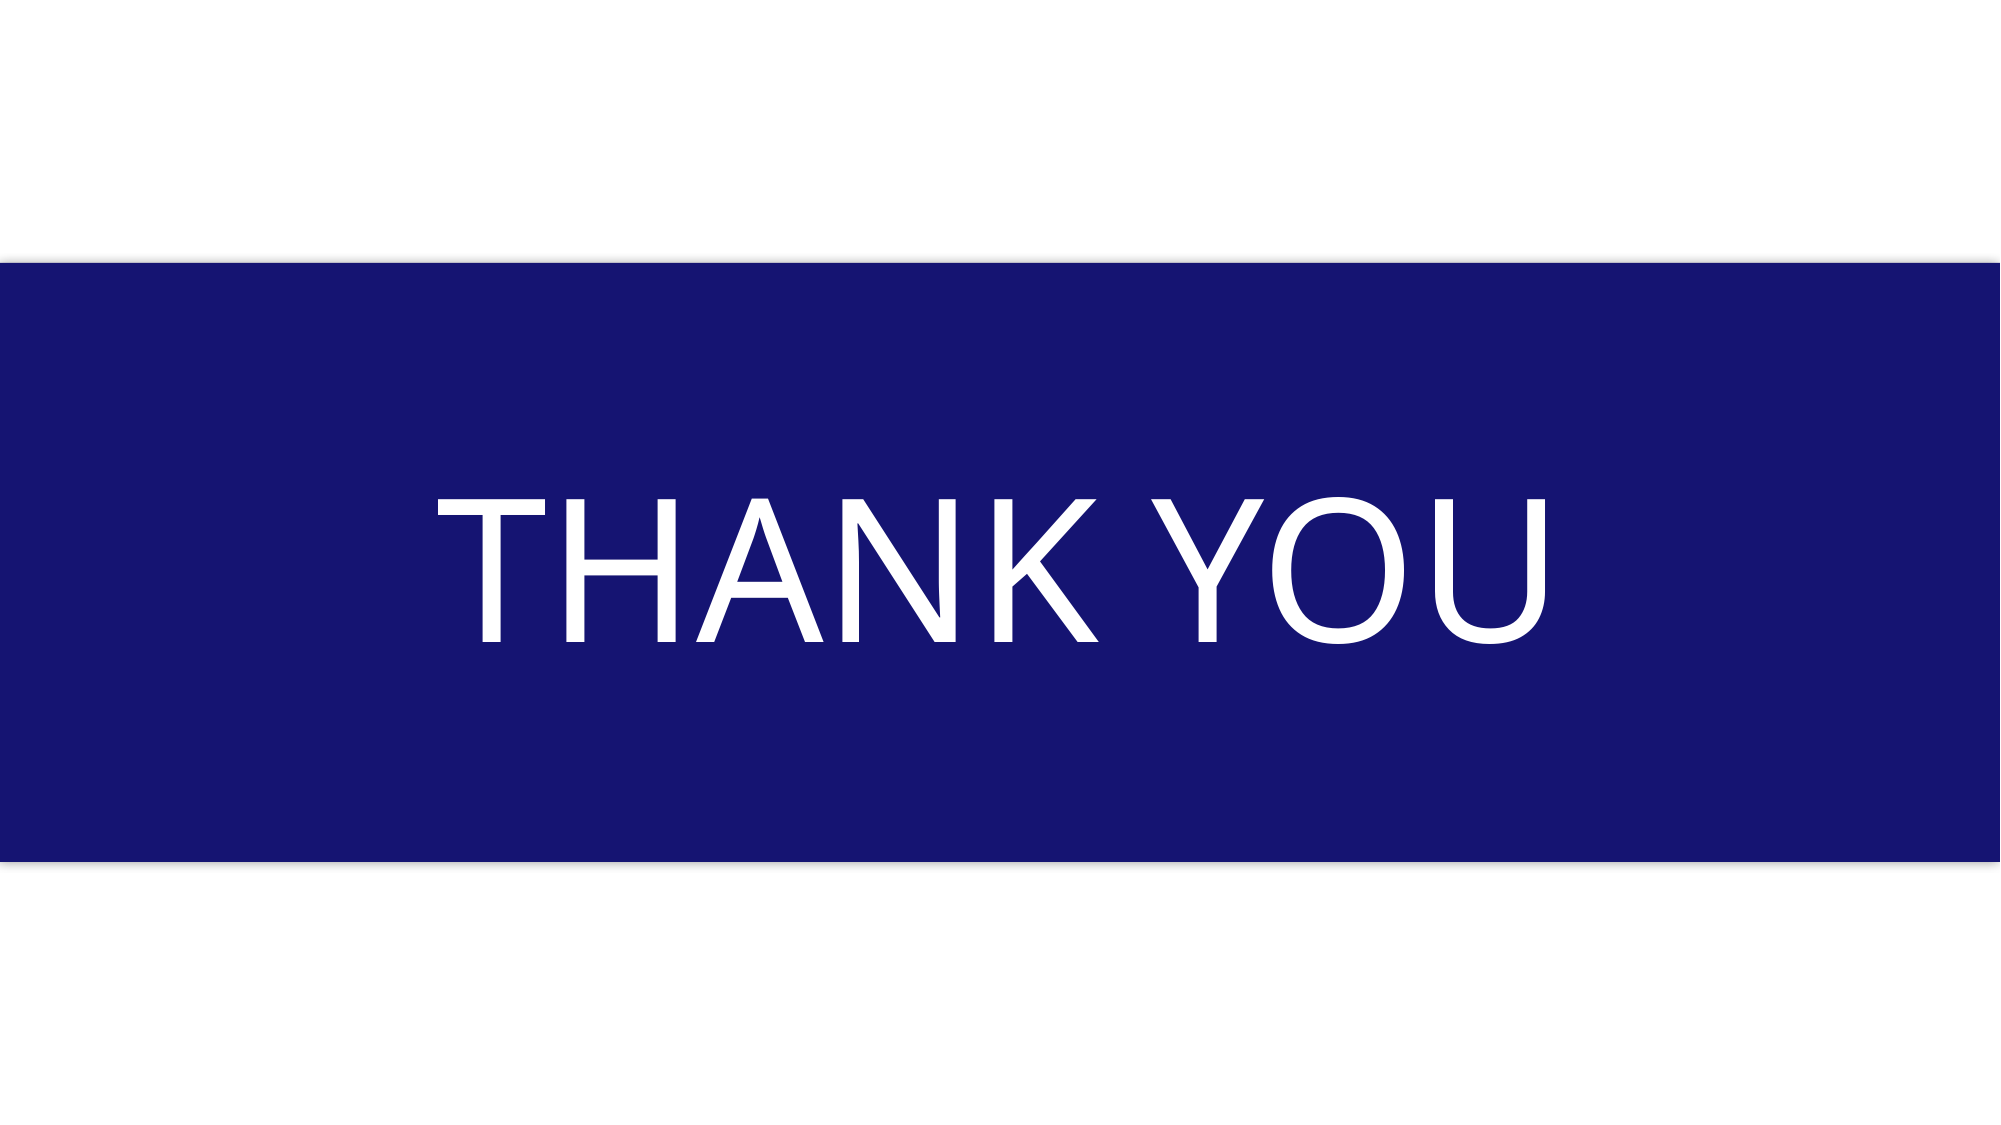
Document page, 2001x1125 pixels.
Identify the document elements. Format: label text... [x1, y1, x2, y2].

text_box THANK YOU [0, 262, 2000, 862]
